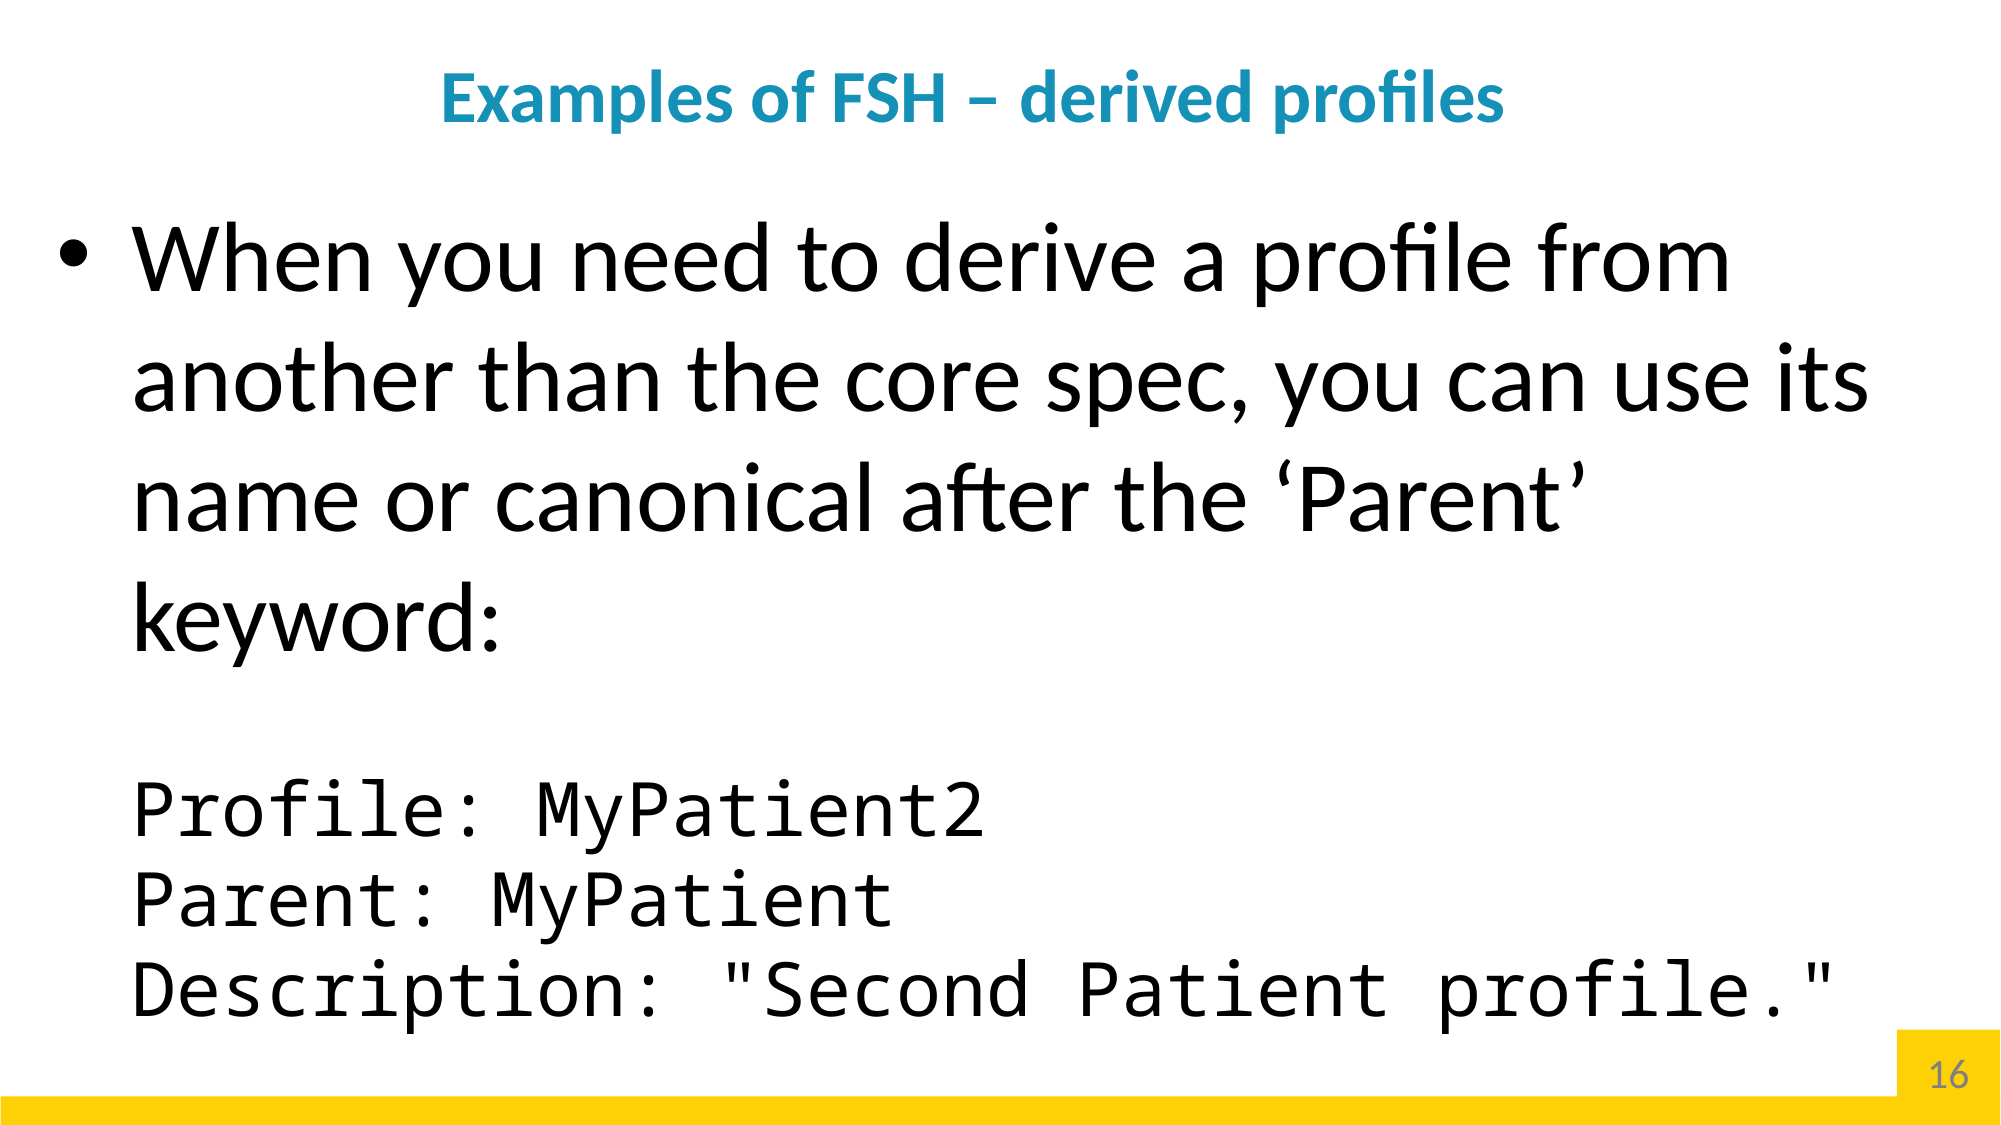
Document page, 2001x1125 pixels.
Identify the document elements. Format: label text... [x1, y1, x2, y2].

title Examples of FSH – derived profiles [41, 39, 1905, 145]
list When you need to derive a profile from another than the core spec, you can use its name or canonical after the ‘Parent’ keyword: Profile: MyPatient2 Parent: MyPatient Description: "Second Patient profile." [41, 184, 1905, 1012]
